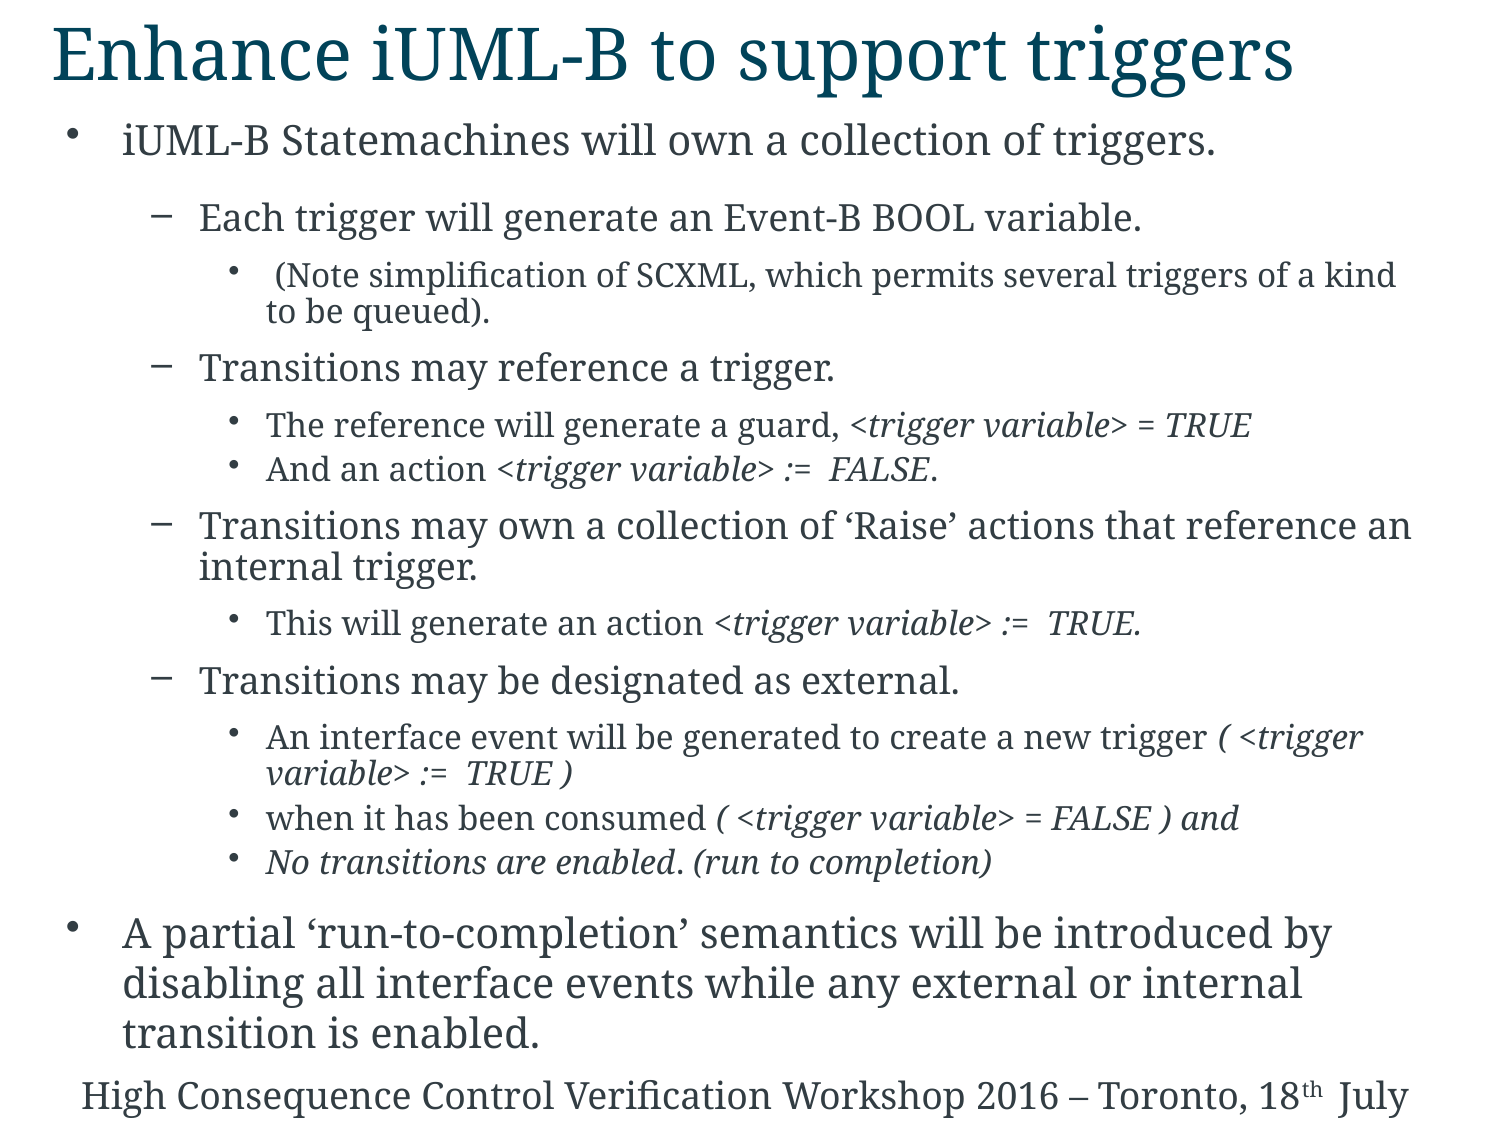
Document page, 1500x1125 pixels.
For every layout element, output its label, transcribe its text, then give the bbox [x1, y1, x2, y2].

title Enhance iUML-B to support triggers [50, 0, 1445, 107]
list iUML-B Statemachines will own a collection of triggers. Each trigger will generate an Event-B BOOL variable. (Note simplification of SCXML, which permits several triggers of a kind to be queued). Transitions may reference a trigger. The reference will generate a guard, <trigger variable> = TRUE And an action <trigger variable> := FALSE. Transitions may own a collection of ‘Raise’ actions that reference an internal trigger. This will generate an action <trigger variable> := TRUE. Transitions may be designated as external. An interface event will be generated to create a new trigger ( <trigger variable> := TRUE ) when it has been consumed ( <trigger variable> = FALSE ) and No transitions are enabled. (run to completion) A partial ‘run-to-completion’ semantics will be introduced by disabling all interface events while any external or internal transition is enabled. [51, 106, 1445, 782]
